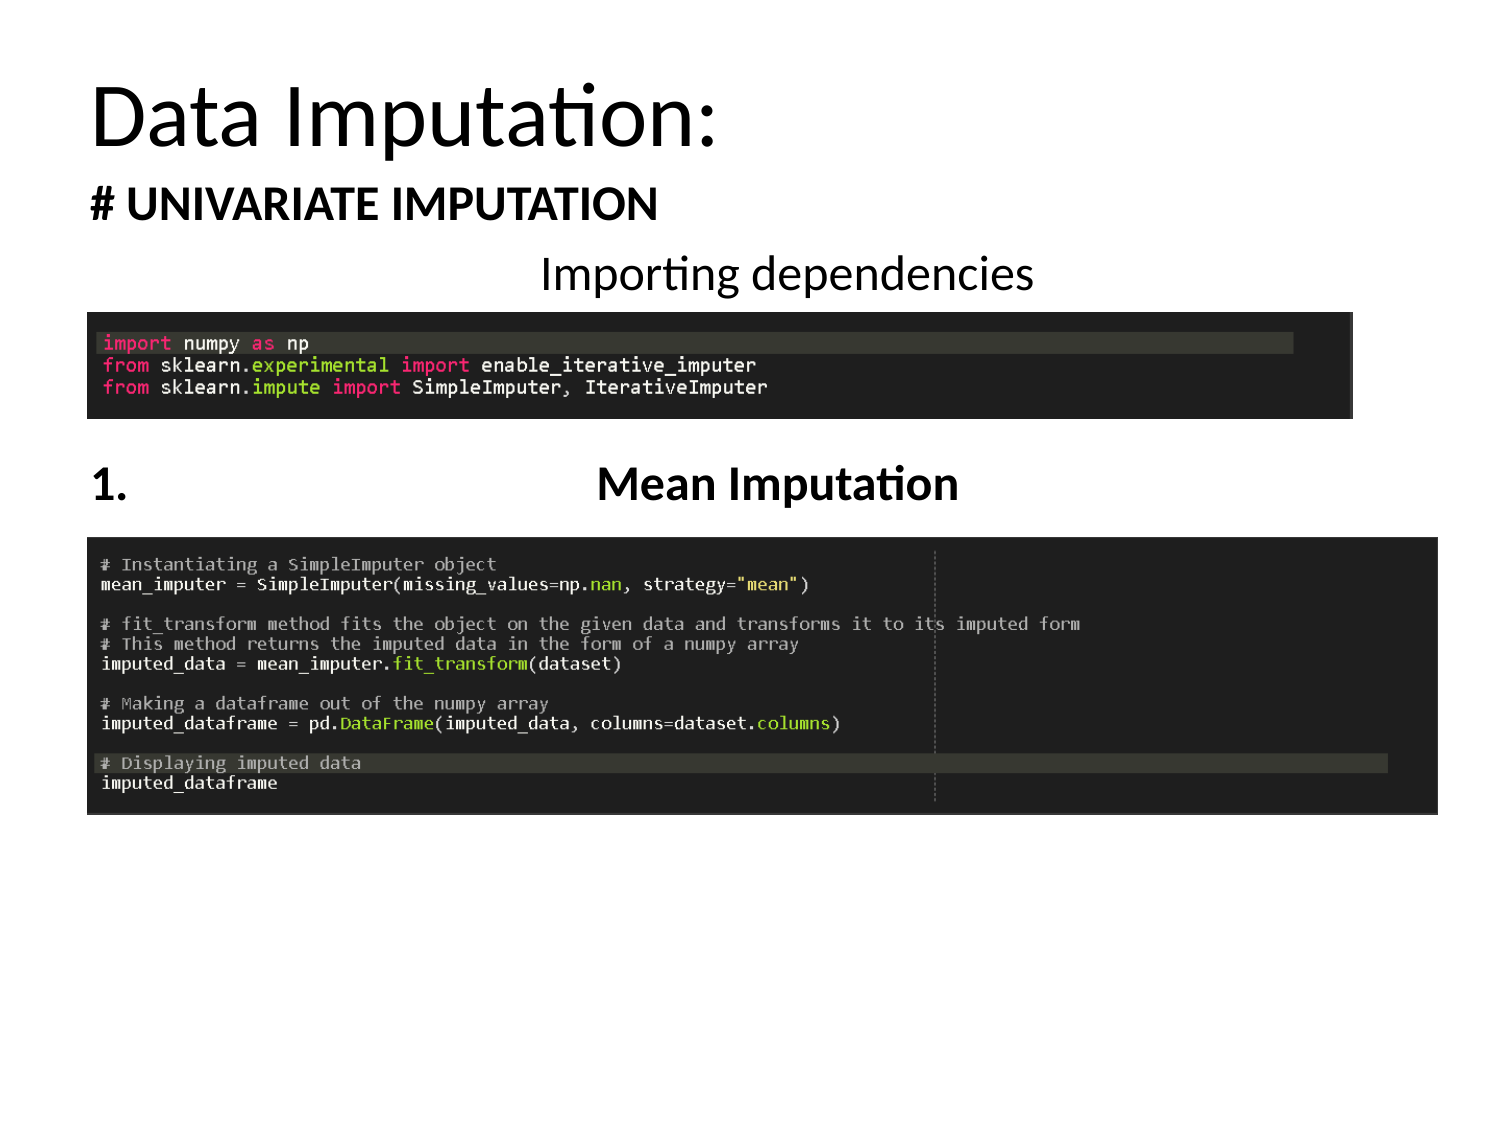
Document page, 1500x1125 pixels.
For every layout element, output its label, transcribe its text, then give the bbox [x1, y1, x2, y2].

title Data Imputation: [75, 45, 1425, 163]
picture [87, 312, 1353, 419]
list # UNIVARIATE IMPUTATION Importing dependencies 1. Mean Imputation [75, 163, 1425, 677]
picture [87, 537, 1438, 815]
